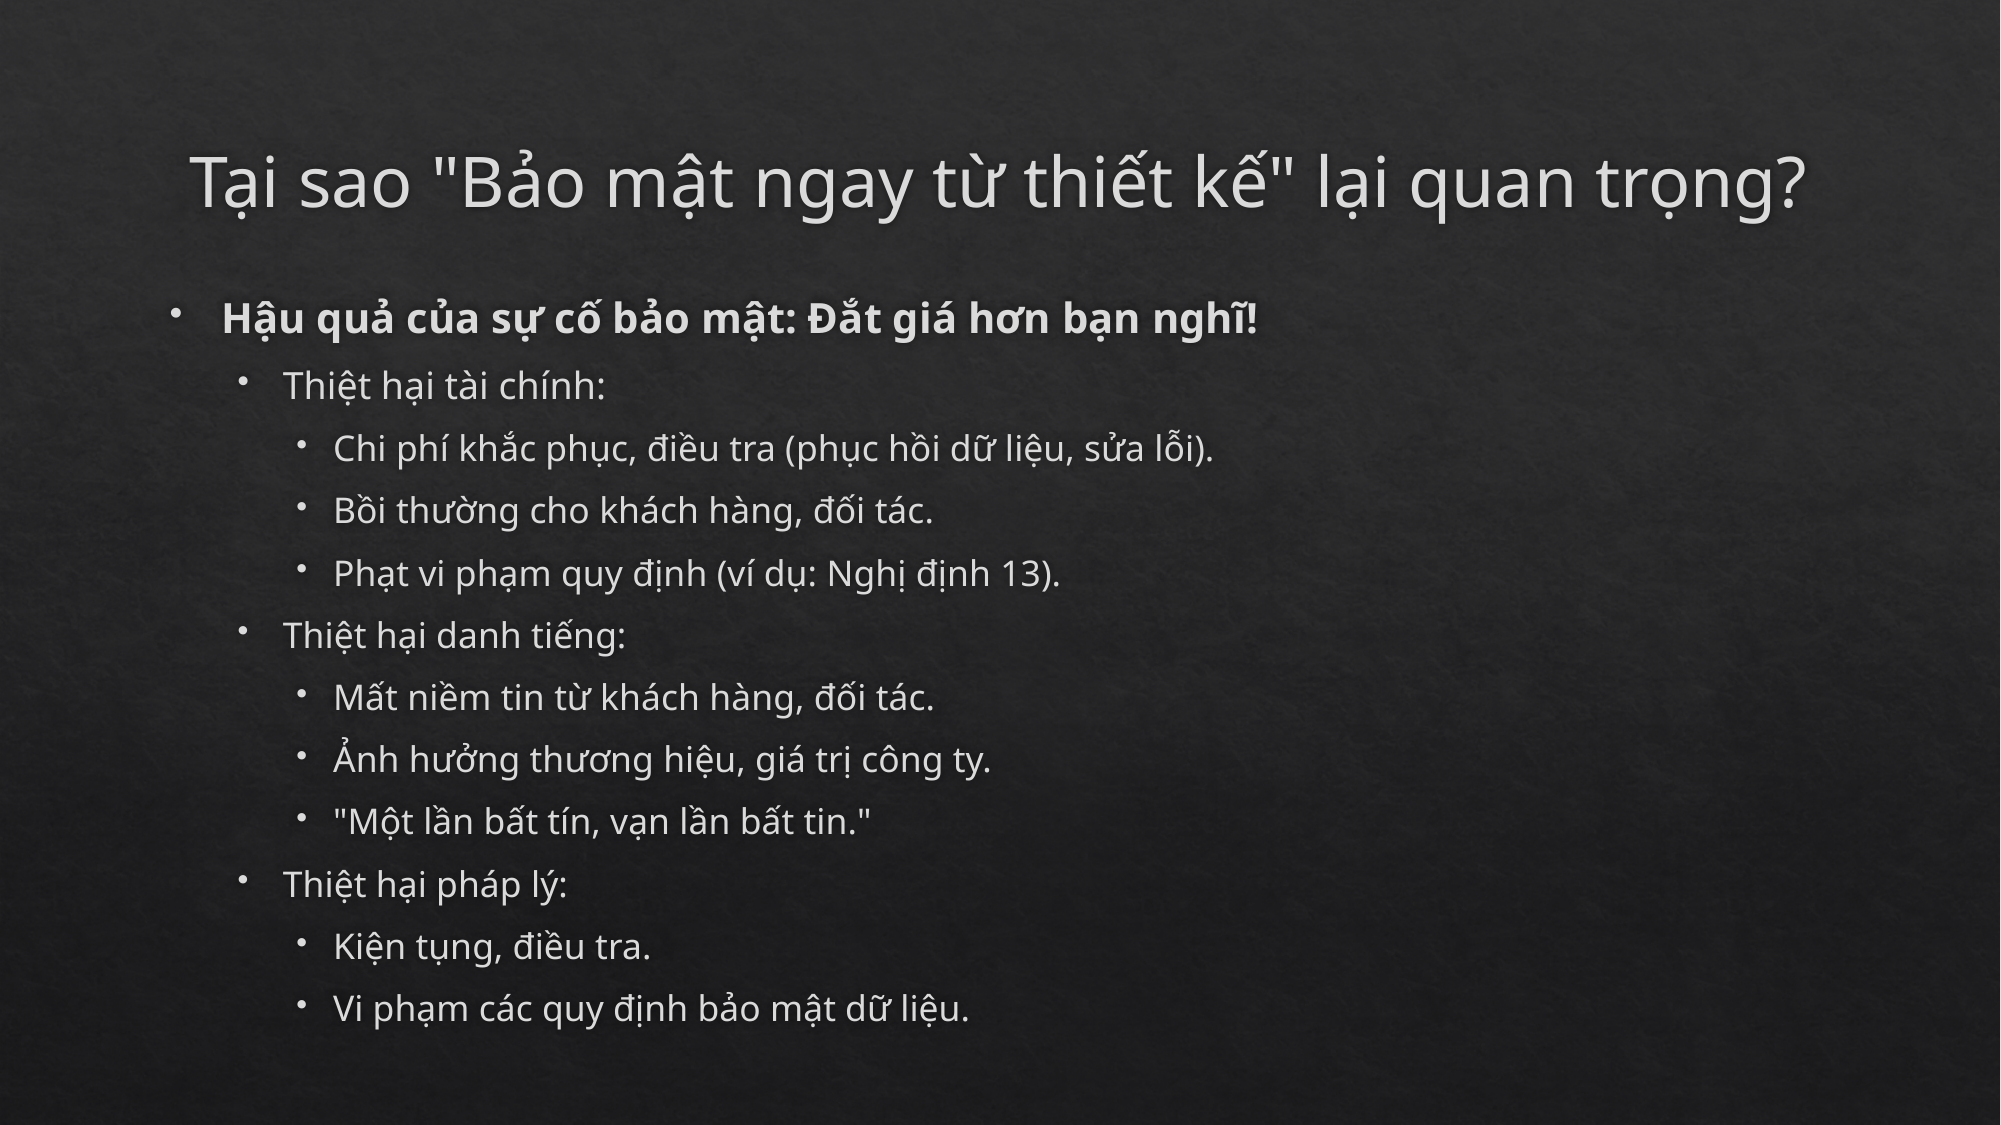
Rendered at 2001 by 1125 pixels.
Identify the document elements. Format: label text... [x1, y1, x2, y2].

title Tại sao "Bảo mật ngay từ thiết kế" lại quan trọng? [149, 99, 1849, 260]
list Hậu quả của sự cố bảo mật: Đắt giá hơn bạn nghĩ! Thiệt hại tài chính: Chi phí khắc phục, điều tra (phục hồi dữ liệu, sửa lỗi). Bồi thường cho khách hàng, đối tác. Phạt vi phạm quy định (ví dụ: Nghị định 13). Thiệt hại danh tiếng: Mất niềm tin từ khách hàng, đối tác. Ảnh hưởng thương hiệu, giá trị công ty. "Một lần bất tín, vạn lần bất tin." Thiệt hại pháp lý: Kiện tụng, điều tra. Vi phạm các quy định bảo mật dữ liệu. [149, 284, 1849, 1043]
